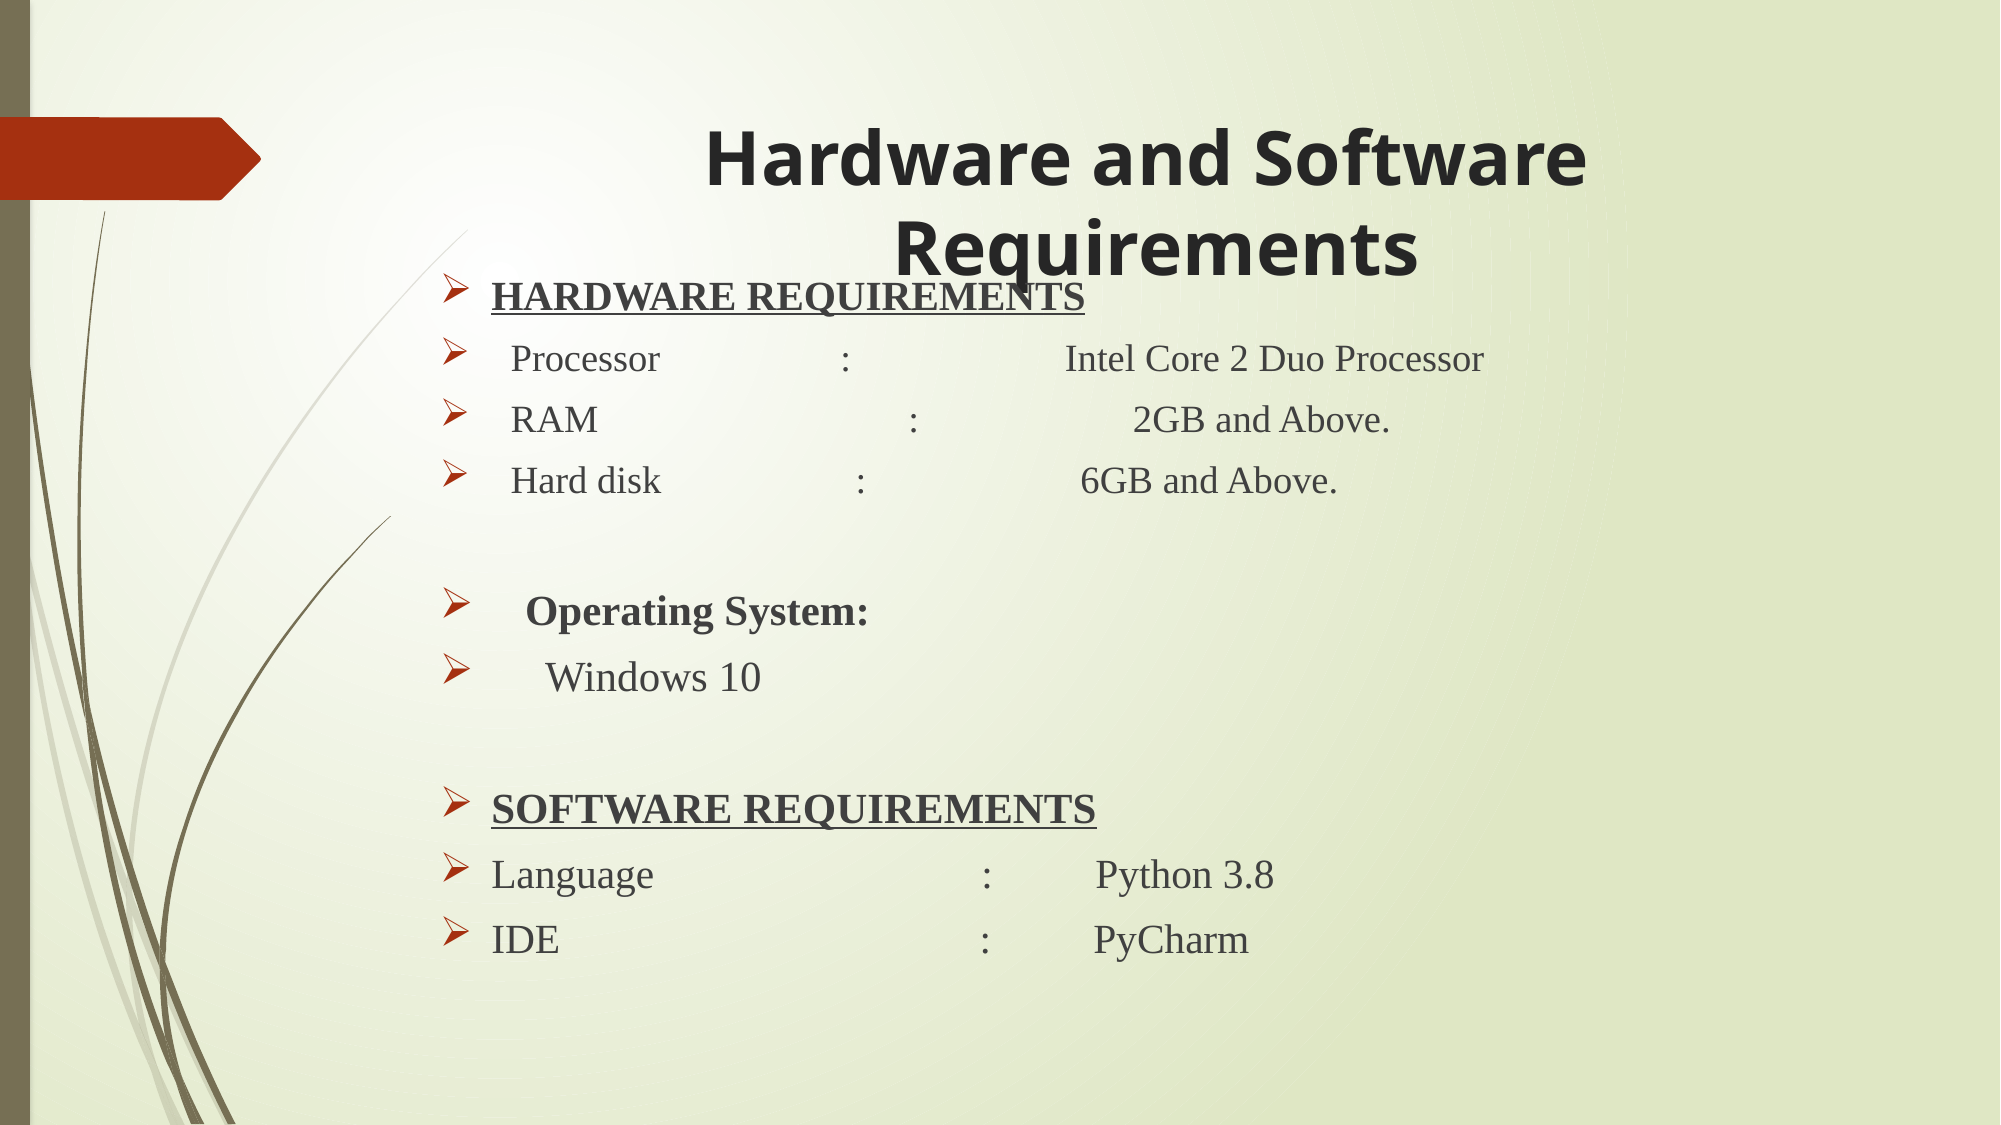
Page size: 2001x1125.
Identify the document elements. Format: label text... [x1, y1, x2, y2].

list HARDWARE REQUIREMENTS Processor : Intel Core 2 Duo Processor RAM : 2GB and Above. Hard disk : 6GB and Above. Operating System: Windows 10 SOFTWARE REQUIREMENTS Language : Python 3.8 IDE : PyCharm [424, 261, 1888, 970]
title Hardware and Software Requirements [425, 102, 1888, 261]
